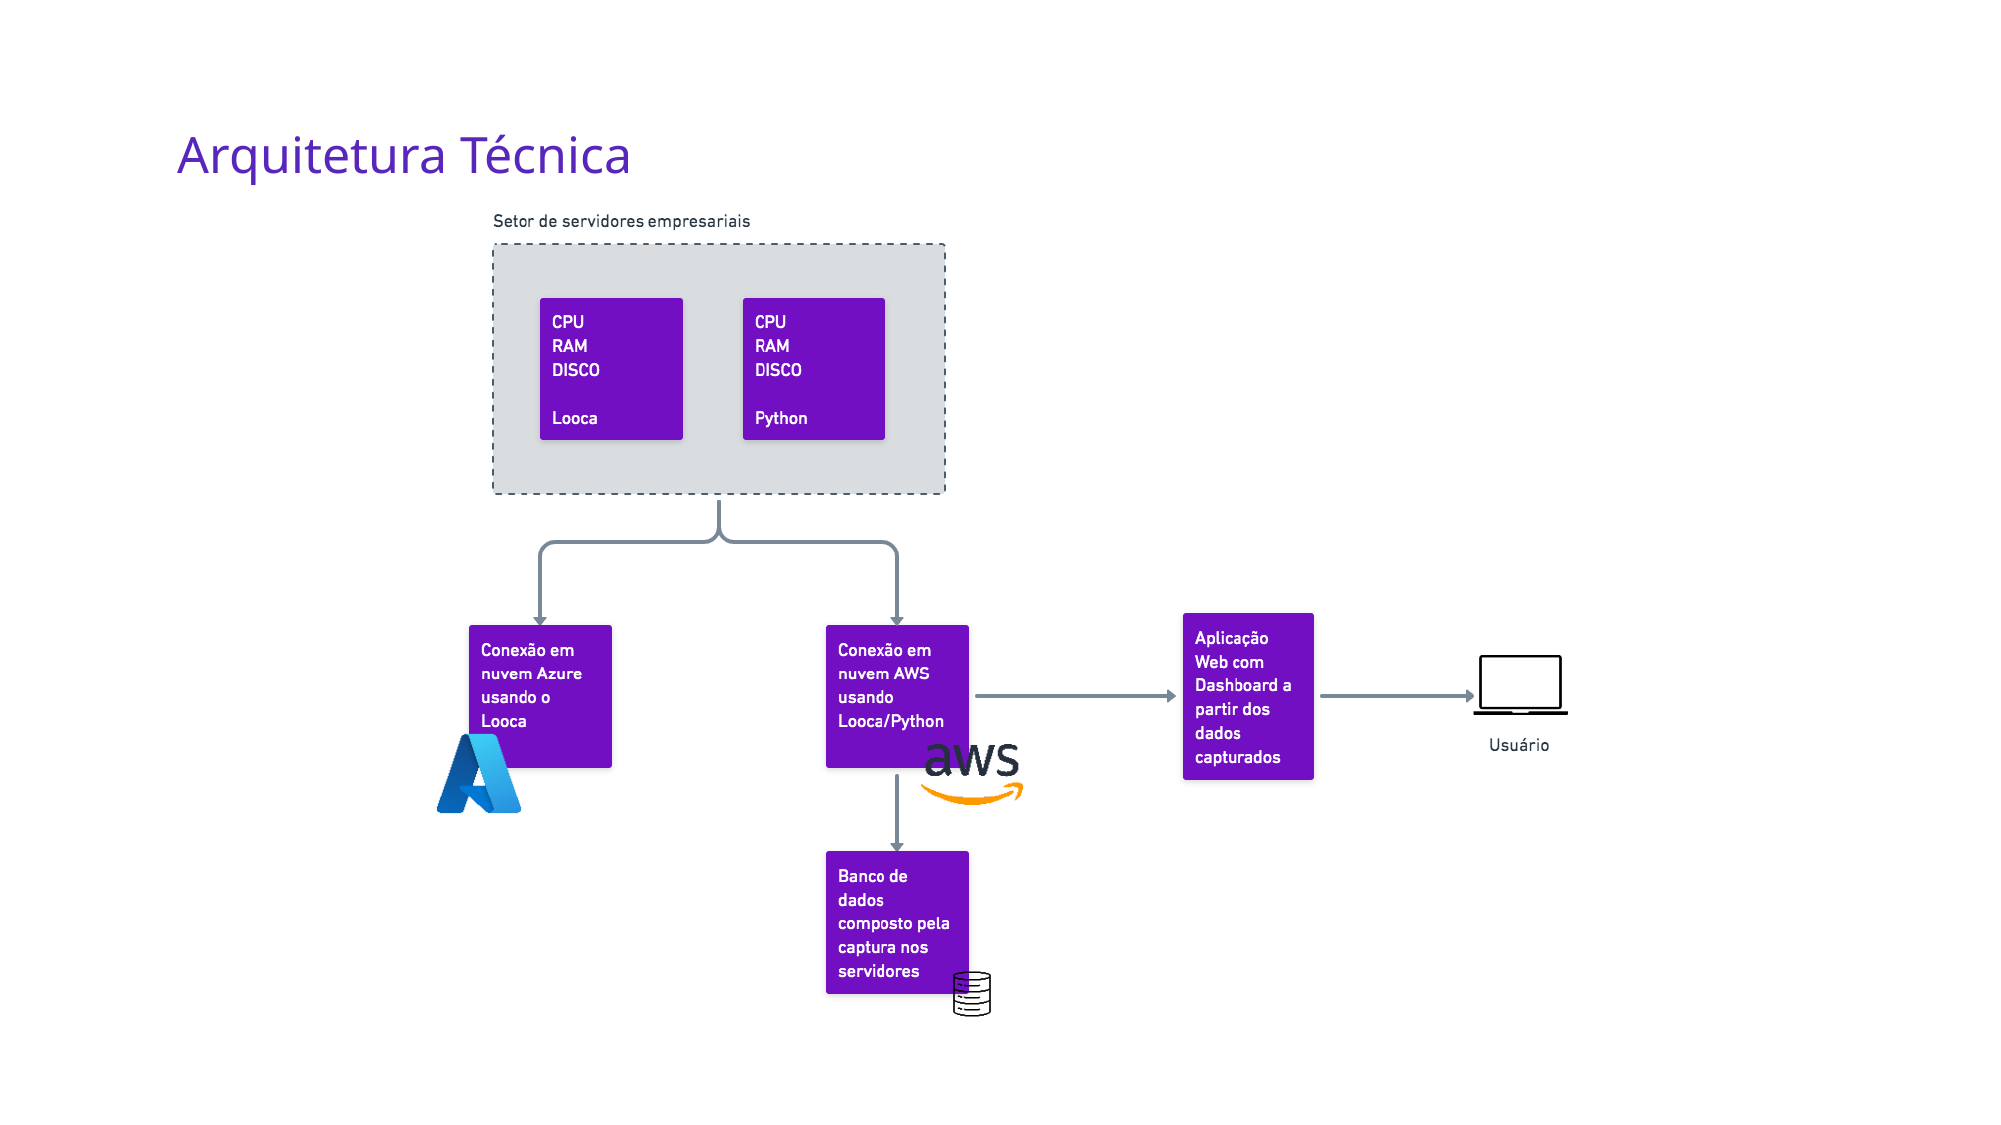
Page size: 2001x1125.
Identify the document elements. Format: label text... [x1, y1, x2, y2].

picture [408, 183, 1592, 1042]
text_box Arquitetura Técnica [162, 108, 707, 184]
